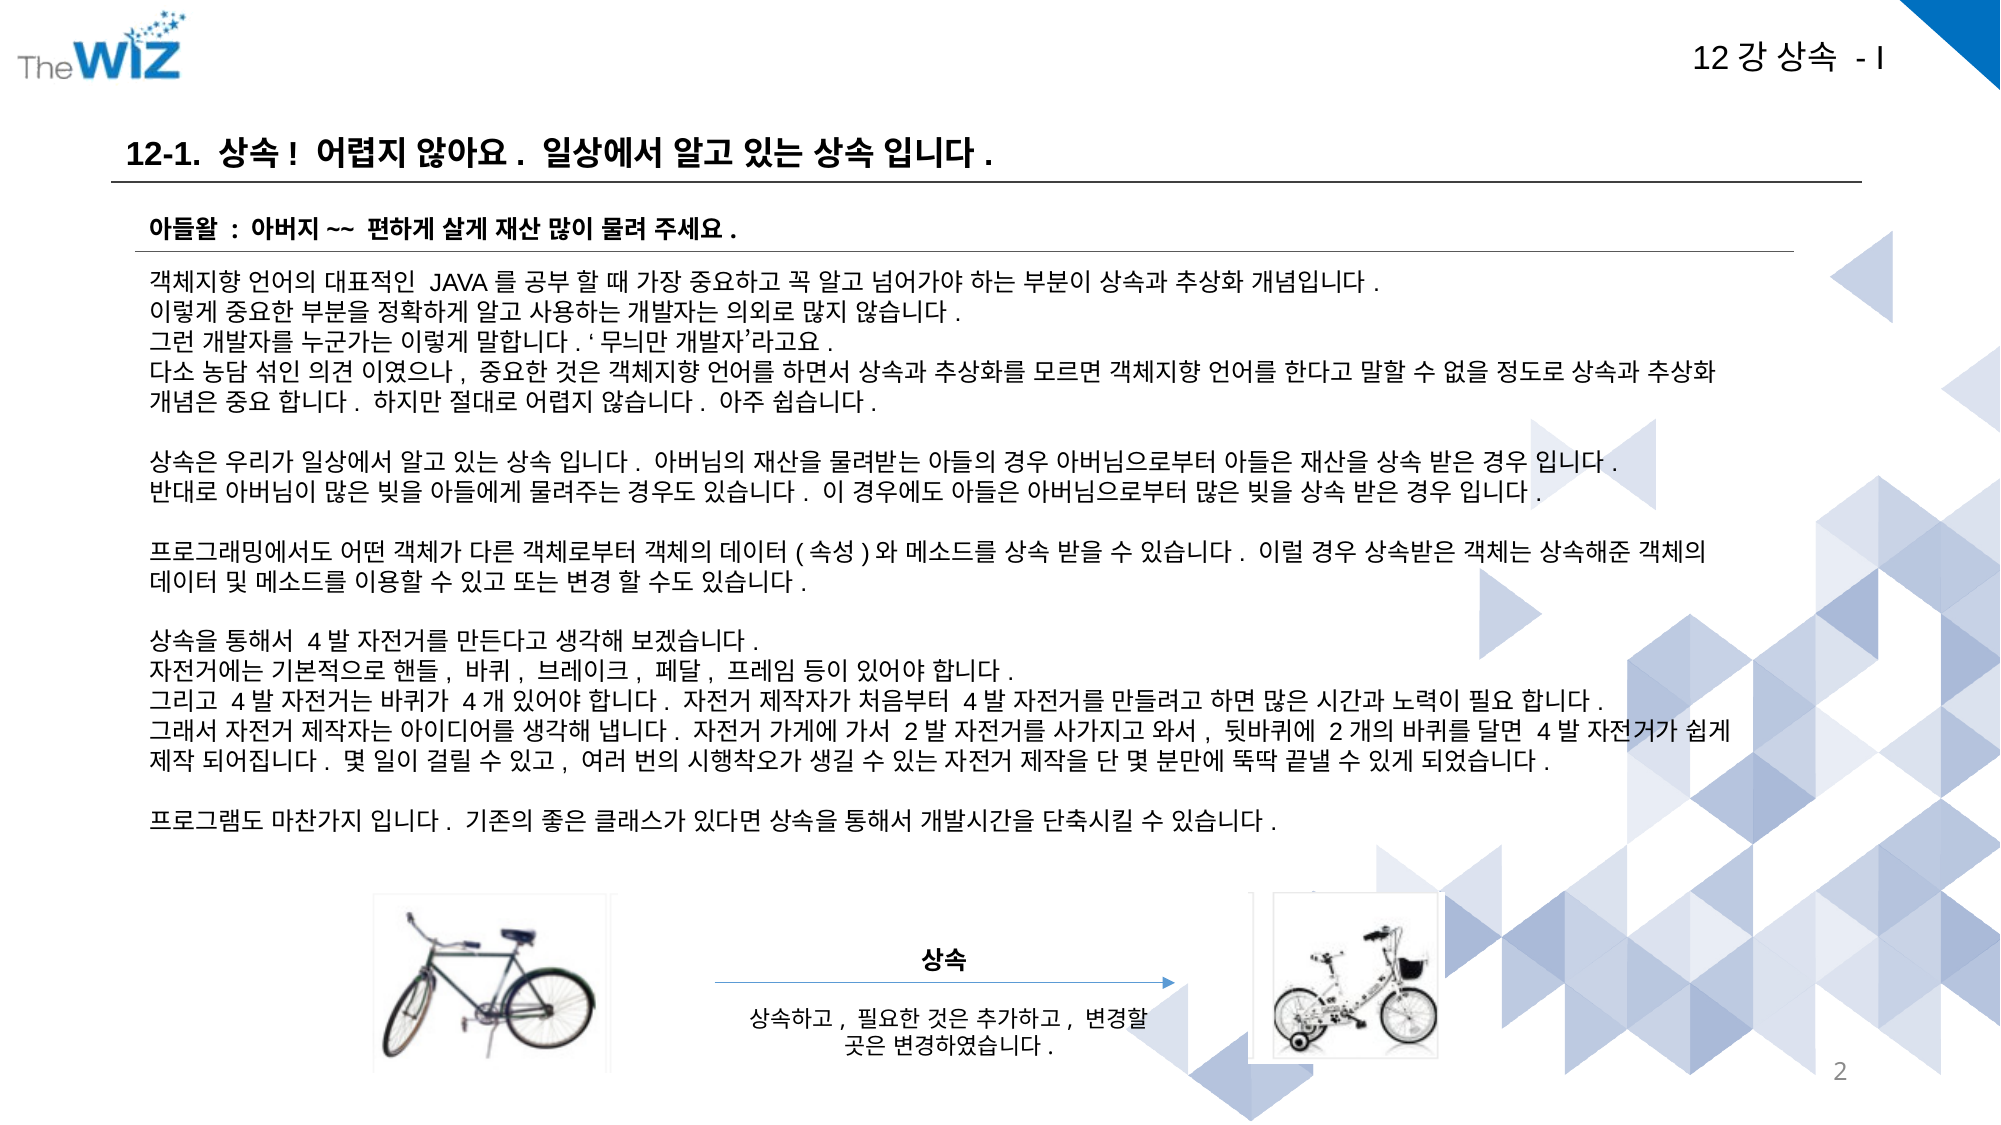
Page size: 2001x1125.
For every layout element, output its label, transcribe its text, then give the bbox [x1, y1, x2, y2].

picture [362, 892, 618, 1073]
text_box 12-1. 상속! 어렵지 않아요. 일상에서 알고 있는 상속 입니다. [111, 124, 1863, 180]
text_box 아들왈 : 아버지~~ 편하게 살게 재산 많이 물려 주세요. [134, 206, 1794, 251]
picture [1247, 892, 1445, 1064]
text_box 객체지향 언어의 대표적인 JAVA를 공부 할 때 가장 중요하고 꼭 알고 넘어가야 하는 부분이 상속과 추상화 개념입니다. 이렇게 중요한 부분을 정확하게 알고 사용하는 개발자는 의외로 많지 않습니다. 그런 개발자를 누군가는 이렇게 말합니다. ‘무늬만 개발자’라고요. 다소 농담 섞인 의견 이였으나, 중요한 것은 객체지향 언어를 하면서 상속과 추상화를 모르면 객체지향 언어를 한다고 말할 수 없을 정도로 상속과 추상화 개념은 중요 합니다. 하지만 절대로 어렵지 않습니다. 아주 쉽습니다. 상속은 우리가 일상에서 알고 있는 상속 입니다. 아버님의 재산을 물려받는 아들의 경우 아버님으로부터 아들은 재산을 상속 받은 경우 입니다. 반대로 아버님이 많은 빚을 아들에게 물려주는 경우도 있습니다. 이 경우에도 아들은 아버님으로부터 많은 빚을 상속 받은 경우 입니다. 프로그래밍에서도 어떤 객체가 다른 객체로부터 객체의 데이터(속성)와 메소드를 상속 받을 수 있습니다. 이럴 경우 상속받은 객체는 상속해준 객체의 데이터 및 메소드를 이용할 수 있고 또는 변경 할 수도 있습니다. 상속을 통해서 4발 자전거를 만든다고 생각해 보겠습니다. 자전거에는 기본적으로 핸들, 바퀴, 브레이크, 페달, 프레임 등이 있어야 합니다. 그리고 4발 자전거는 바퀴가 4개 있어야 합니다. 자전거 제작자가 처음부터 4발 자전거를 만들려고 하면 많은 시간과 노력이 필요 합니다. 그래서 자전거 제작자는 아이디어를 생각해 냅니다. 자전거 가게에 가서 2발 자전거를 사가지고 와서, 뒷바퀴에 2개의 바퀴를 달면 4발 자전거가 쉽게 제작 되어집니다. 몇 일이 걸릴 수 있고, 여러 번의 시행착오가 생길 수 있는 자전거 제작을 단 몇 분만에 뚝딱 끝낼 수 있게 되었습니다. 프로그램도 마찬가지 입니다. 기존의 좋은 클래스가 있다면 상속을 통해서 개발시간을 단축시킬 수 있습니다. [134, 259, 1794, 843]
text_box 상속하고, 필요한 것은 추가하고, 변경할 곳은 변경하였습니다. [722, 996, 1175, 1067]
text_box 상속 [886, 937, 1004, 982]
slide_number 2 [1412, 1042, 1863, 1103]
picture [0, 0, 215, 90]
text_box [1794, 264, 1917, 310]
